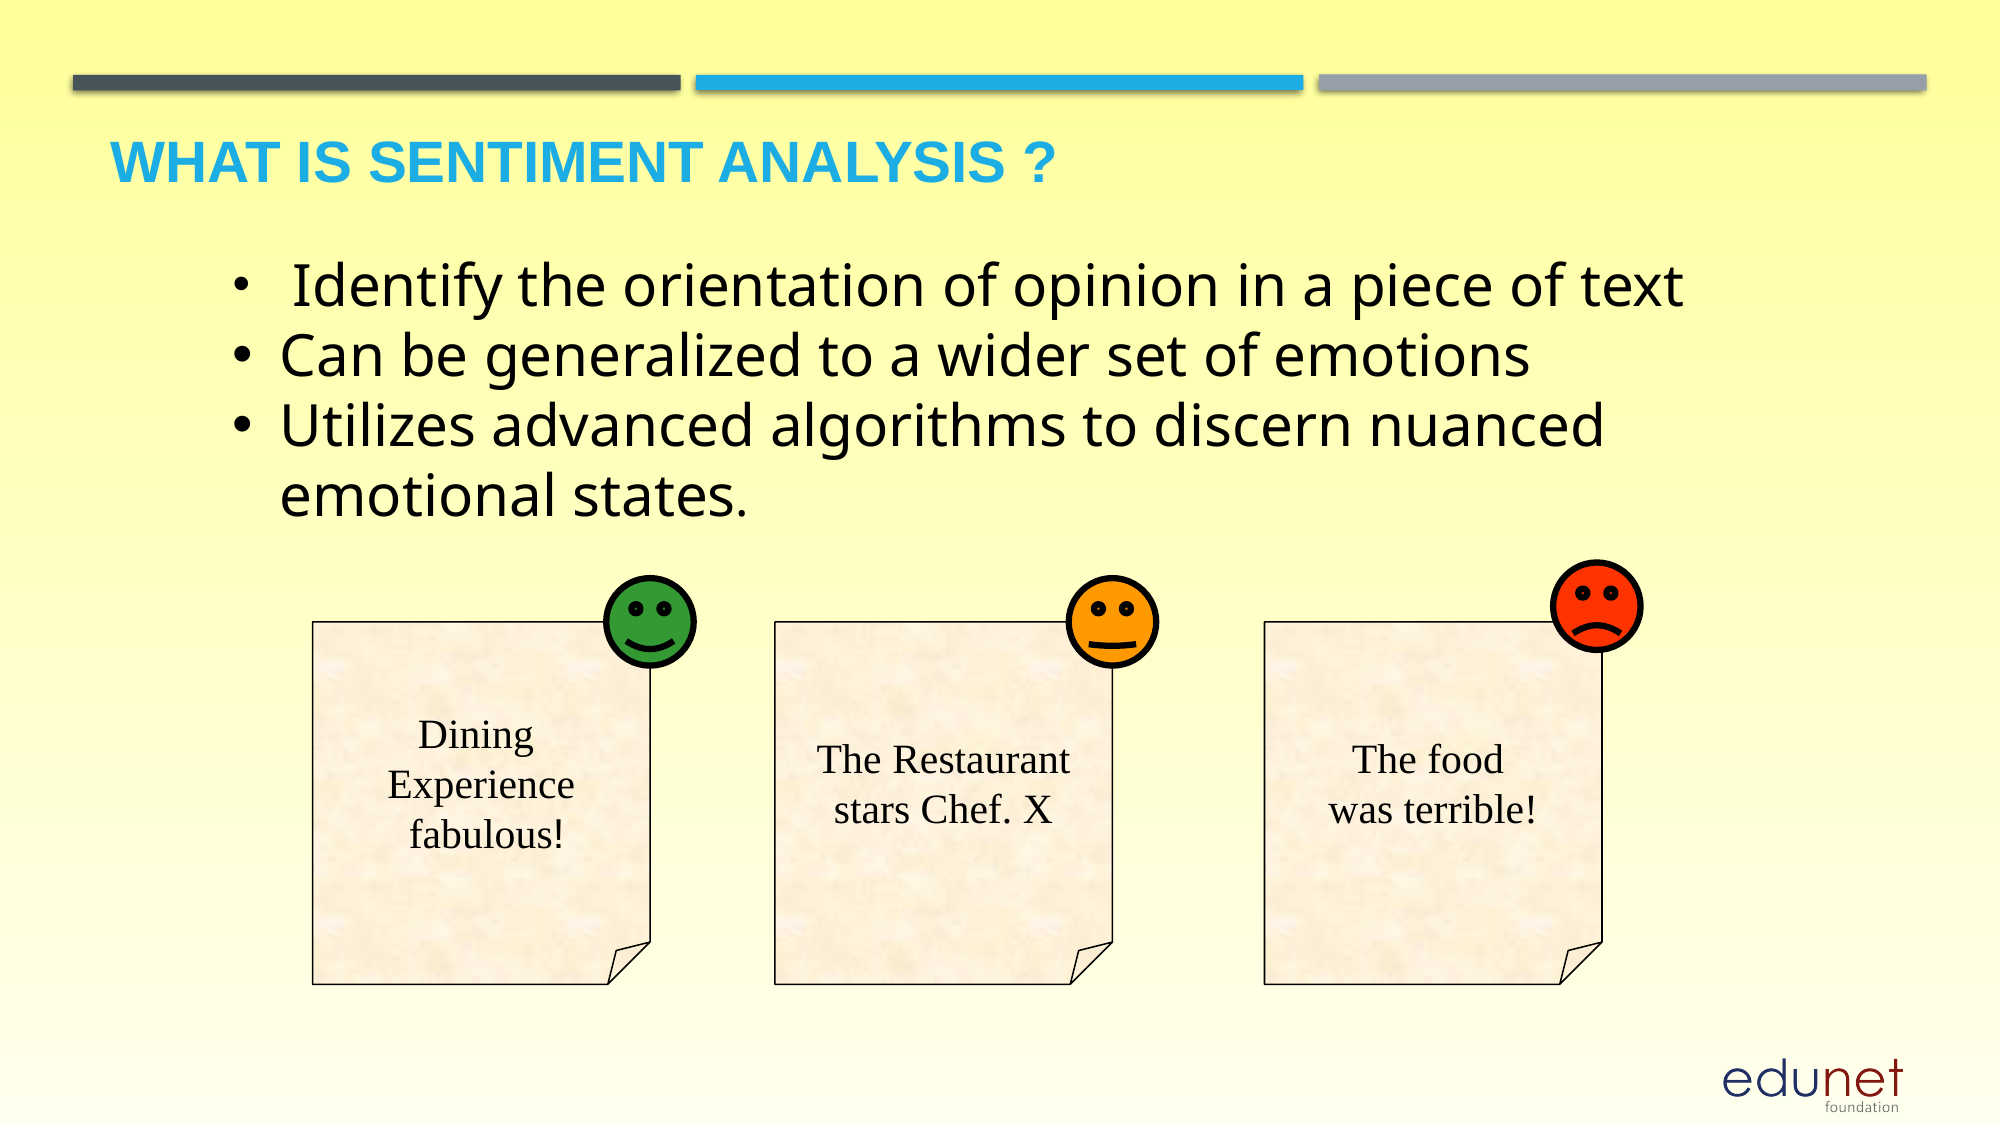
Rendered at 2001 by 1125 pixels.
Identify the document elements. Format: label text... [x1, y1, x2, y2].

text_box Identify the orientation of opinion in a piece of text Can be generalized to a wider set of emotions Utilizes advanced algorithms to discern nuanced emotional states. [217, 240, 1782, 581]
list [110, 262, 1675, 1108]
text_box The food was terrible! [1264, 621, 1602, 985]
text_box [1553, 581, 1641, 650]
text_box [606, 581, 694, 666]
picture [1719, 1056, 1905, 1116]
text_box The Restaurant stars Chef. X [774, 621, 1113, 985]
text_box [1068, 581, 1157, 666]
title WHAT IS SENTIMENT ANALYSIS ? [95, 115, 1905, 203]
text_box Dining Experience fabulous! [312, 621, 651, 985]
